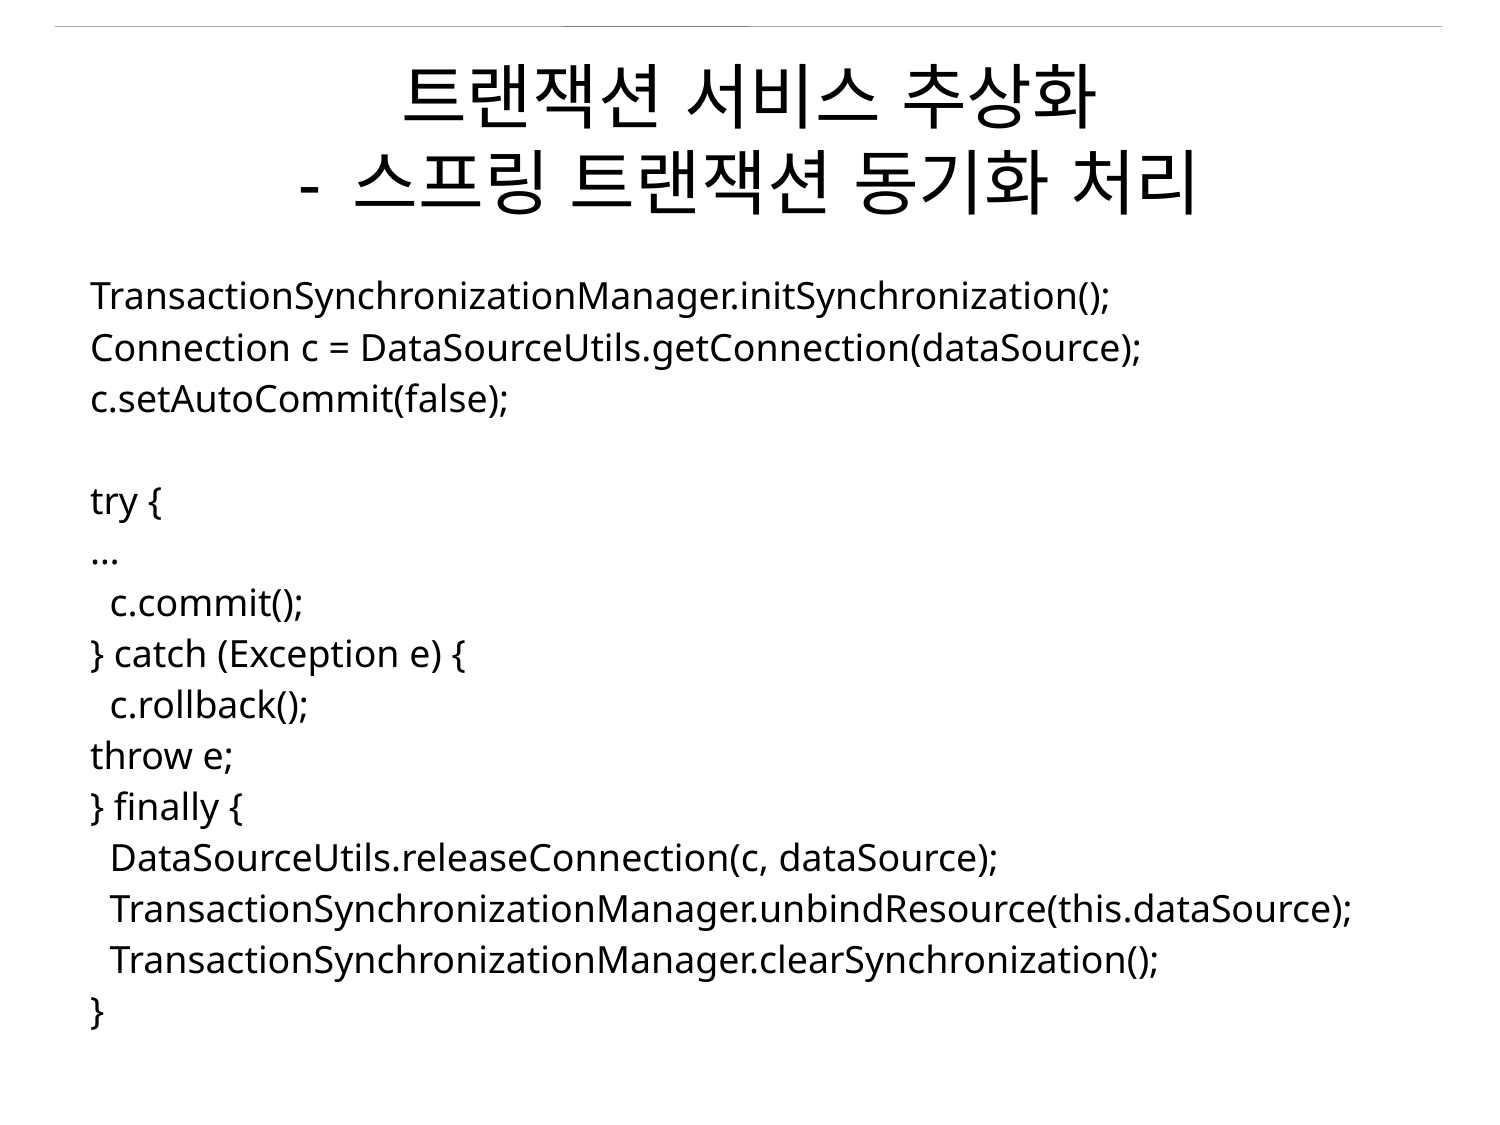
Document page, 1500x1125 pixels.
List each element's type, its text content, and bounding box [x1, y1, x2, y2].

title 트랜잭션 서비스 추상화 - 스프링 트랜잭션 동기화 처리 [75, 45, 1425, 233]
table_header TransactionSynchronizationManager.initSynchronization(); Connection c = DataSourceUtils.getConnection(dataSource); c.setAutoCommit(false); try { … c.commit(); } catch (Exception e) { c.rollback(); throw e; } finally { DataSourceUtils.releaseConnection(c, dataSource); TransactionSynchronizationManager.unbindResource(this.dataSource); TransactionSynchronizationManager.clearSynchronization(); } [75, 262, 1425, 1043]
